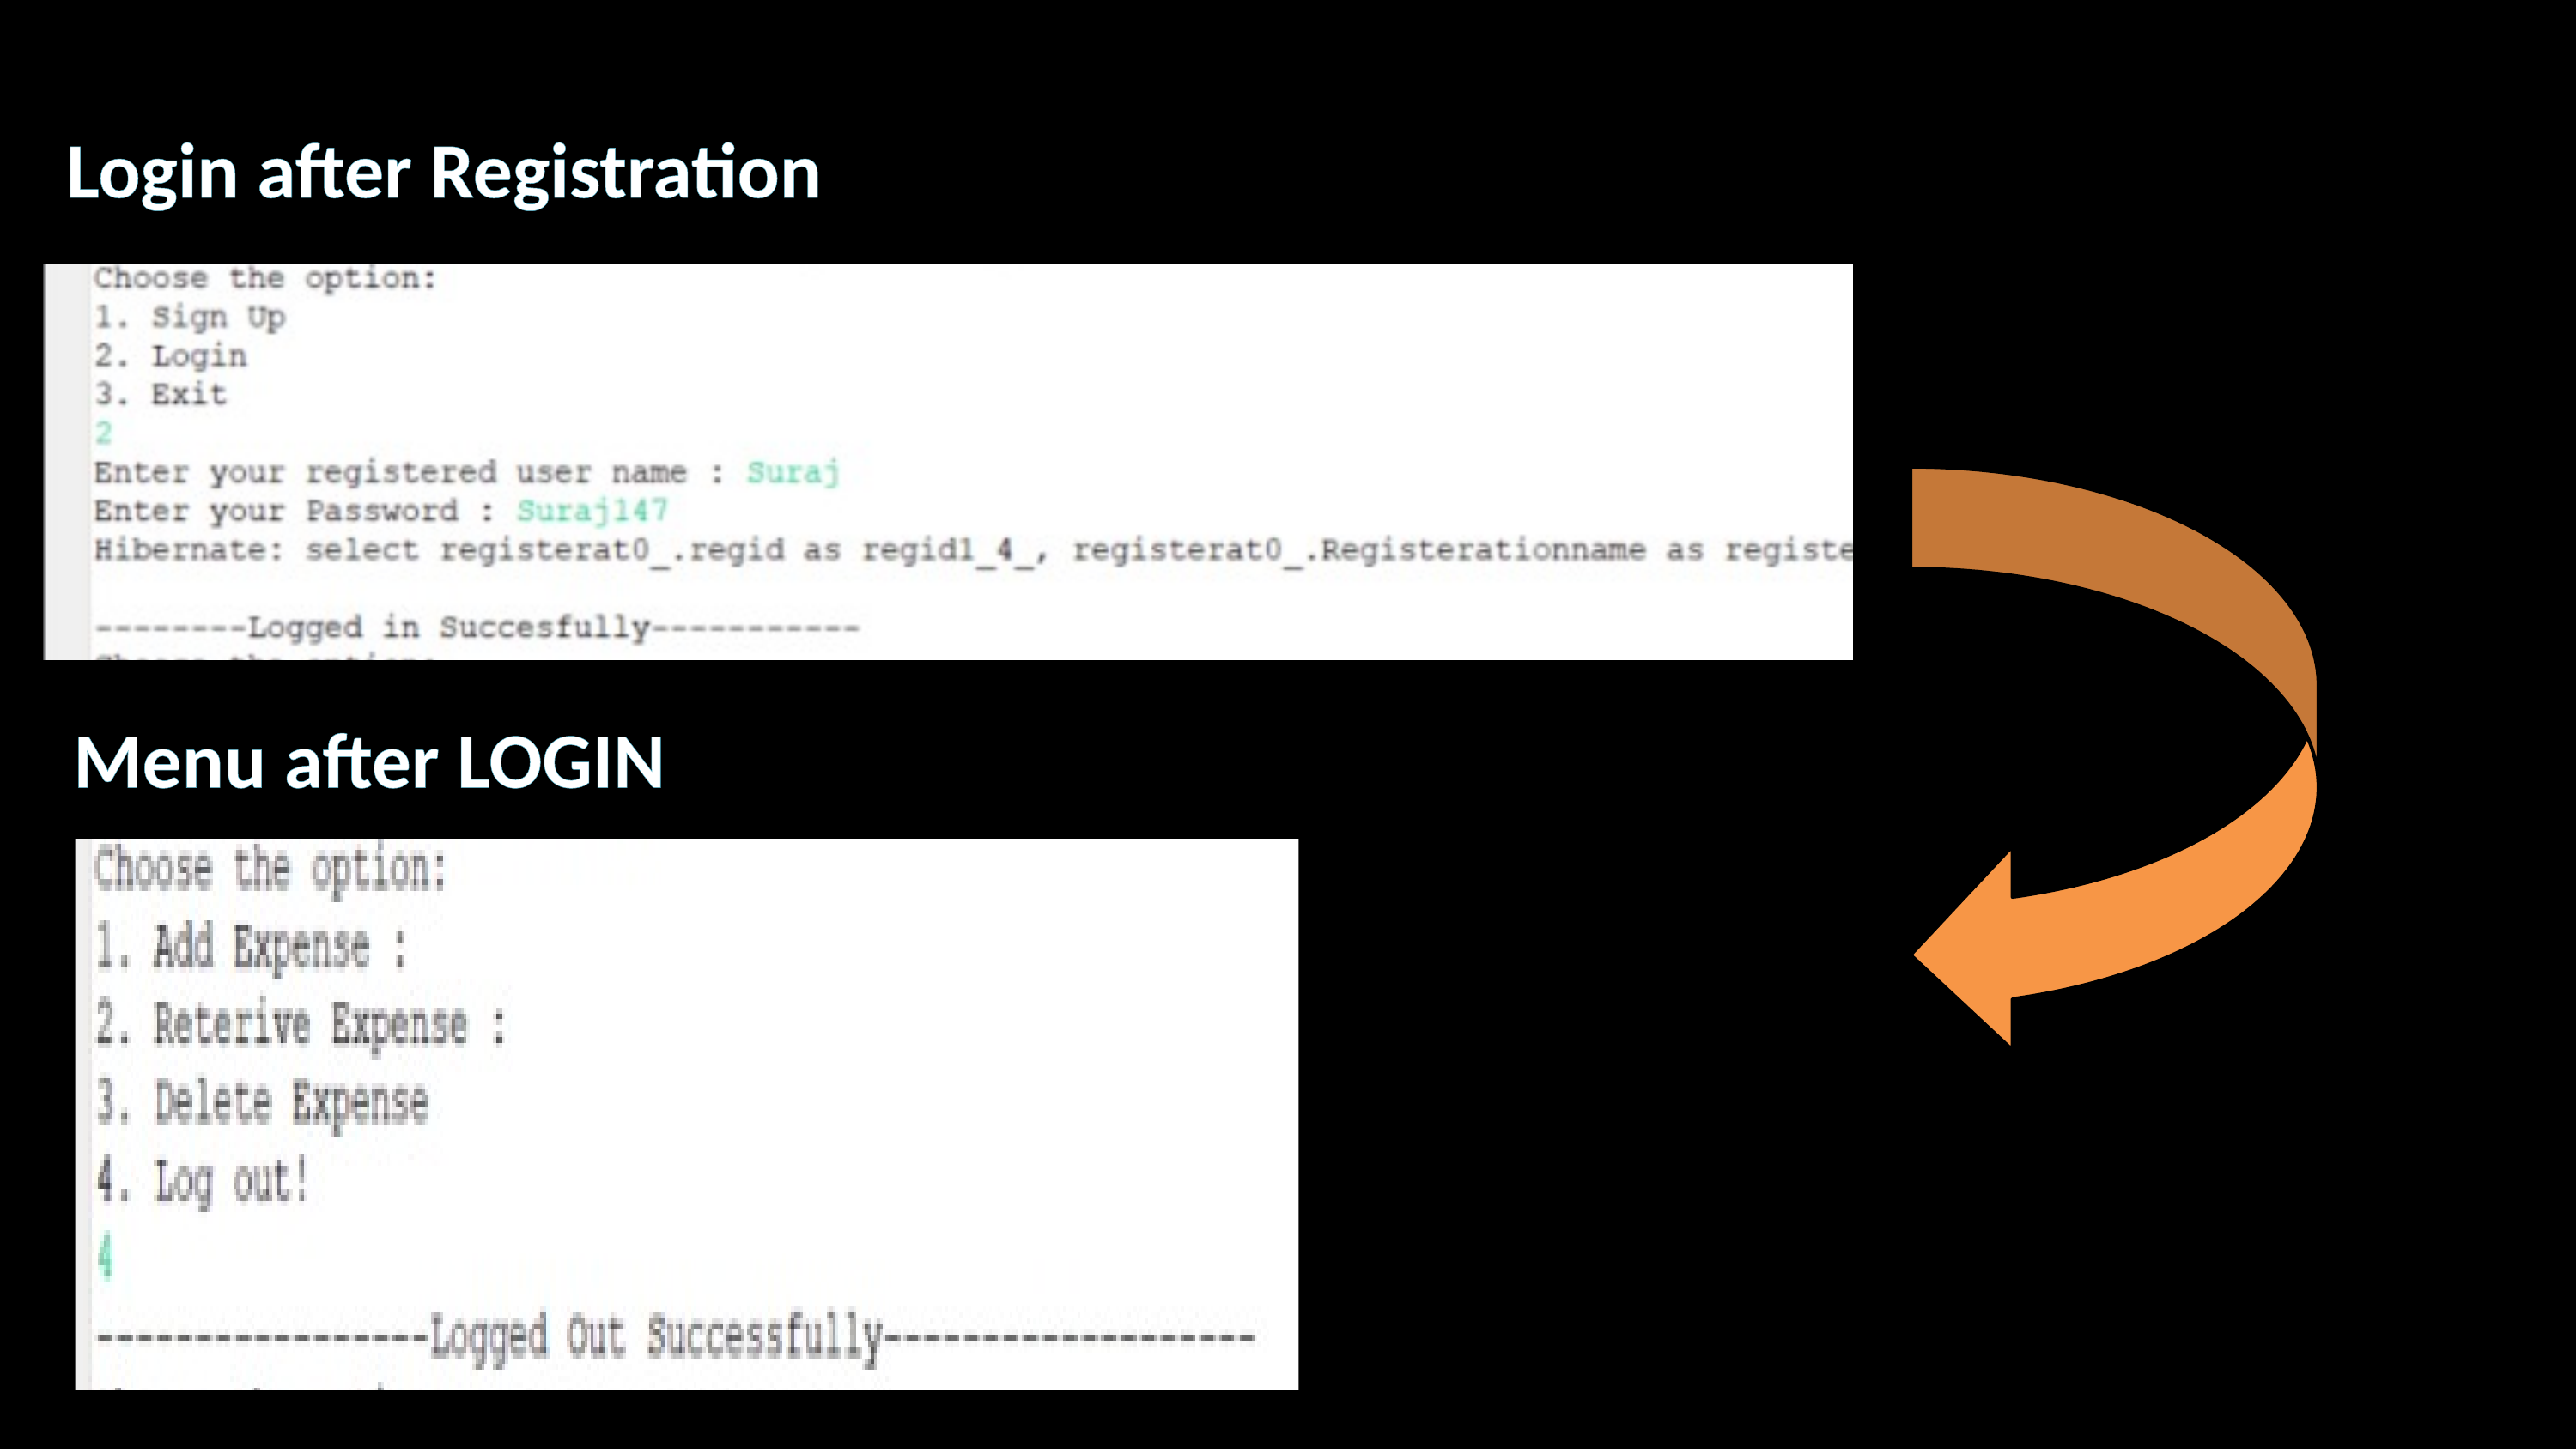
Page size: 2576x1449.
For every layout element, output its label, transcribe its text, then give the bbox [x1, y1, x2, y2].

text_box Login after Registration [53, 112, 1342, 220]
text_box Menu after LOGIN [60, 702, 1349, 810]
picture [42, 264, 1854, 660]
picture [75, 838, 1299, 1390]
text_box [1908, 464, 2321, 1052]
